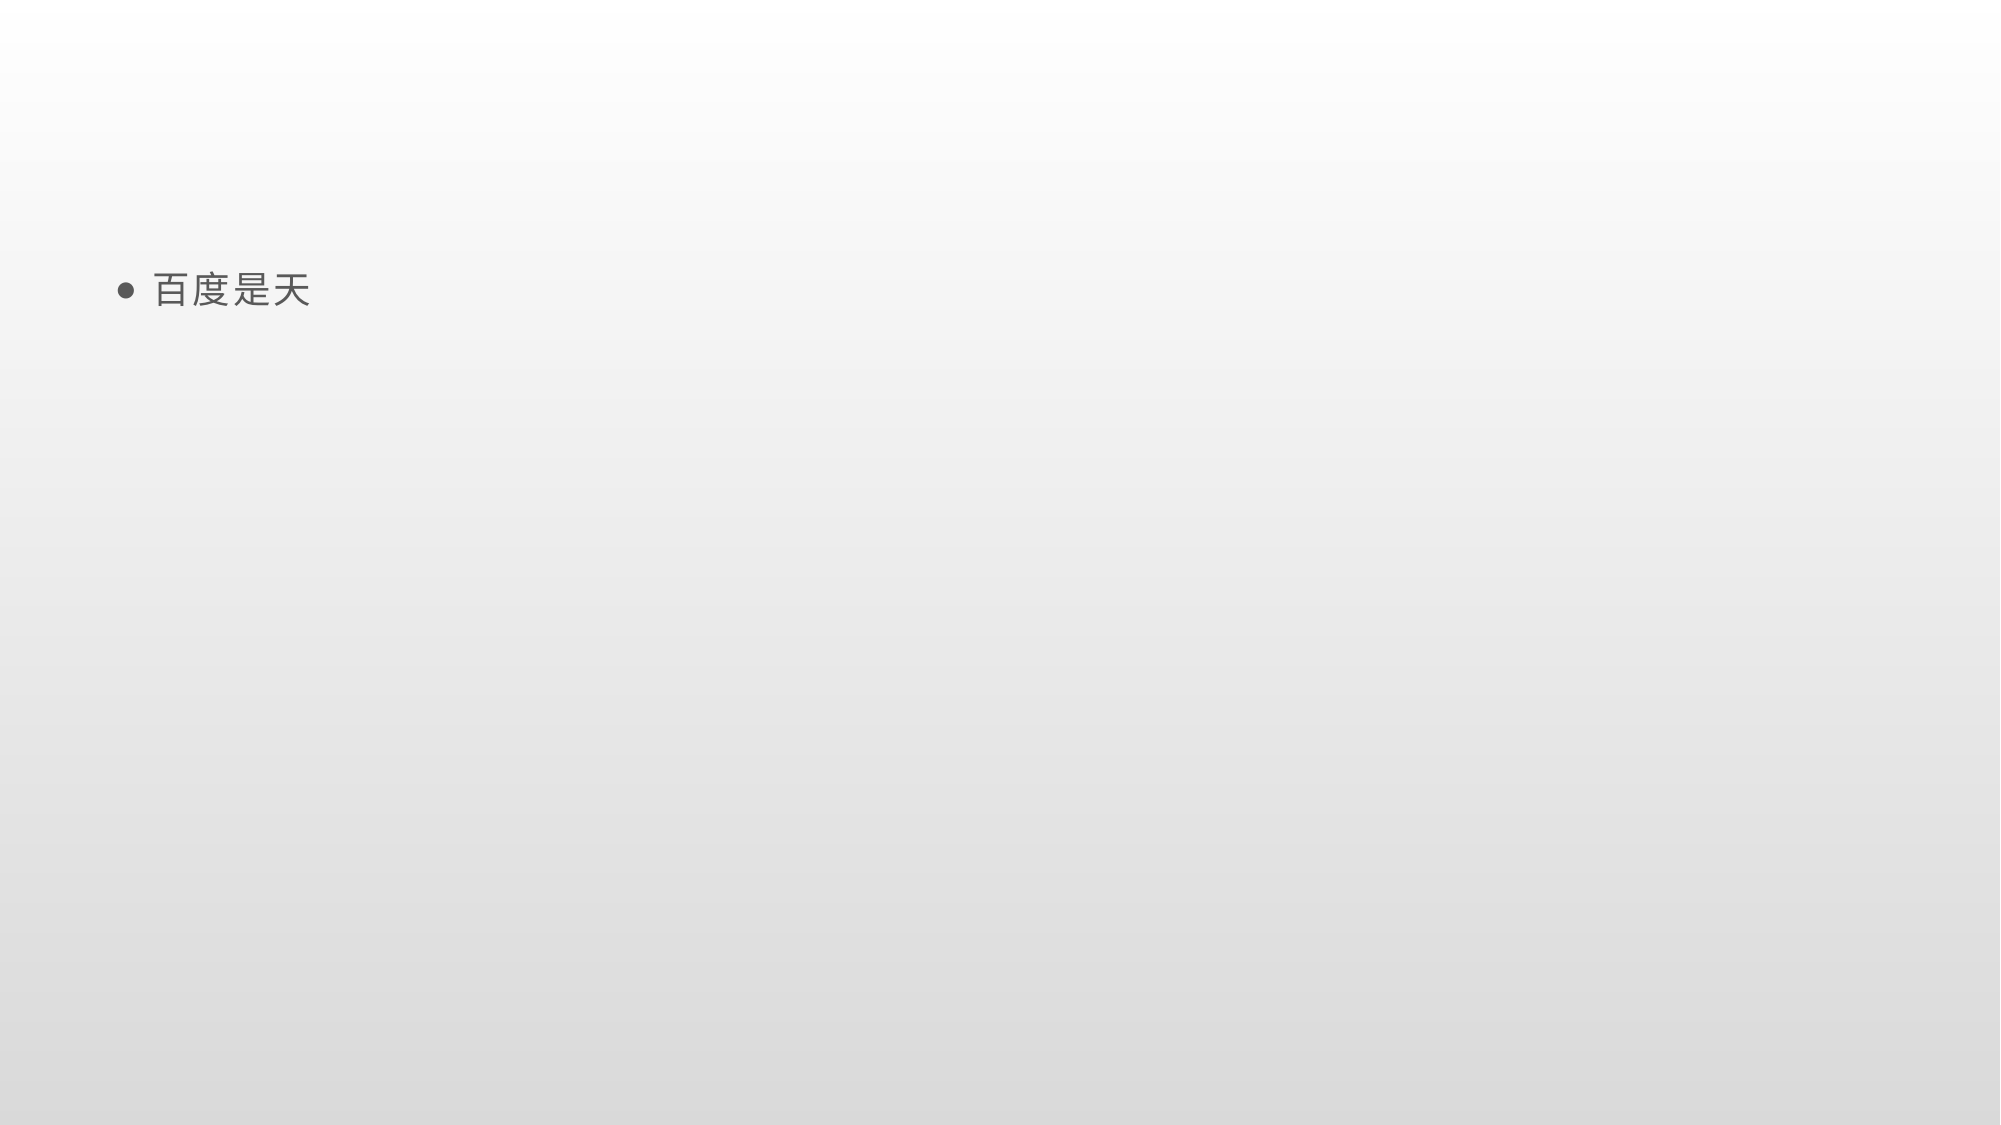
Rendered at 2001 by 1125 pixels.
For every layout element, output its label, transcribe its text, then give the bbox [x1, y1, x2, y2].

list 百度是天 [99, 244, 1900, 1026]
